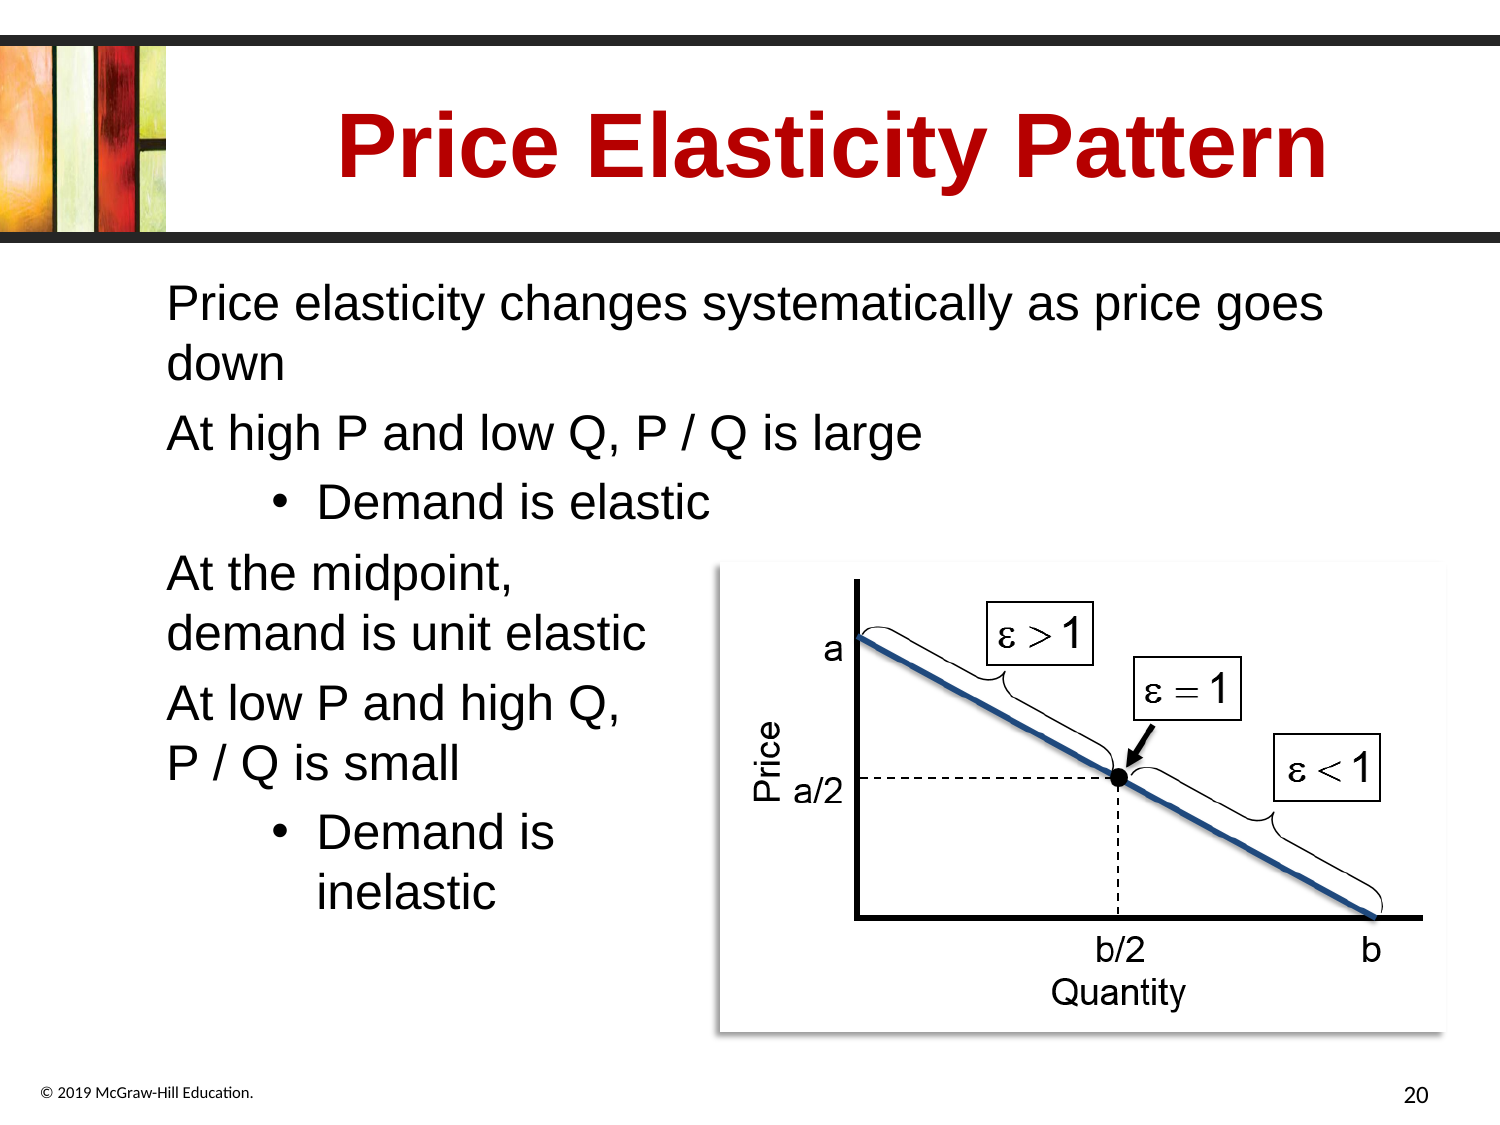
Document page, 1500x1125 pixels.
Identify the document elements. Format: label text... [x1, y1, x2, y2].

picture [0, 46, 166, 232]
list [707, 558, 1450, 1048]
title Price Elasticity Pattern [170, 45, 1496, 238]
list Price elasticity changes systematically as price goes down At high P and low Q, P / Q is large Demand is elastic At the midpoint, demand is unit elastic At low P and high Q, P / Q is small Demand is inelastic [151, 262, 1446, 941]
